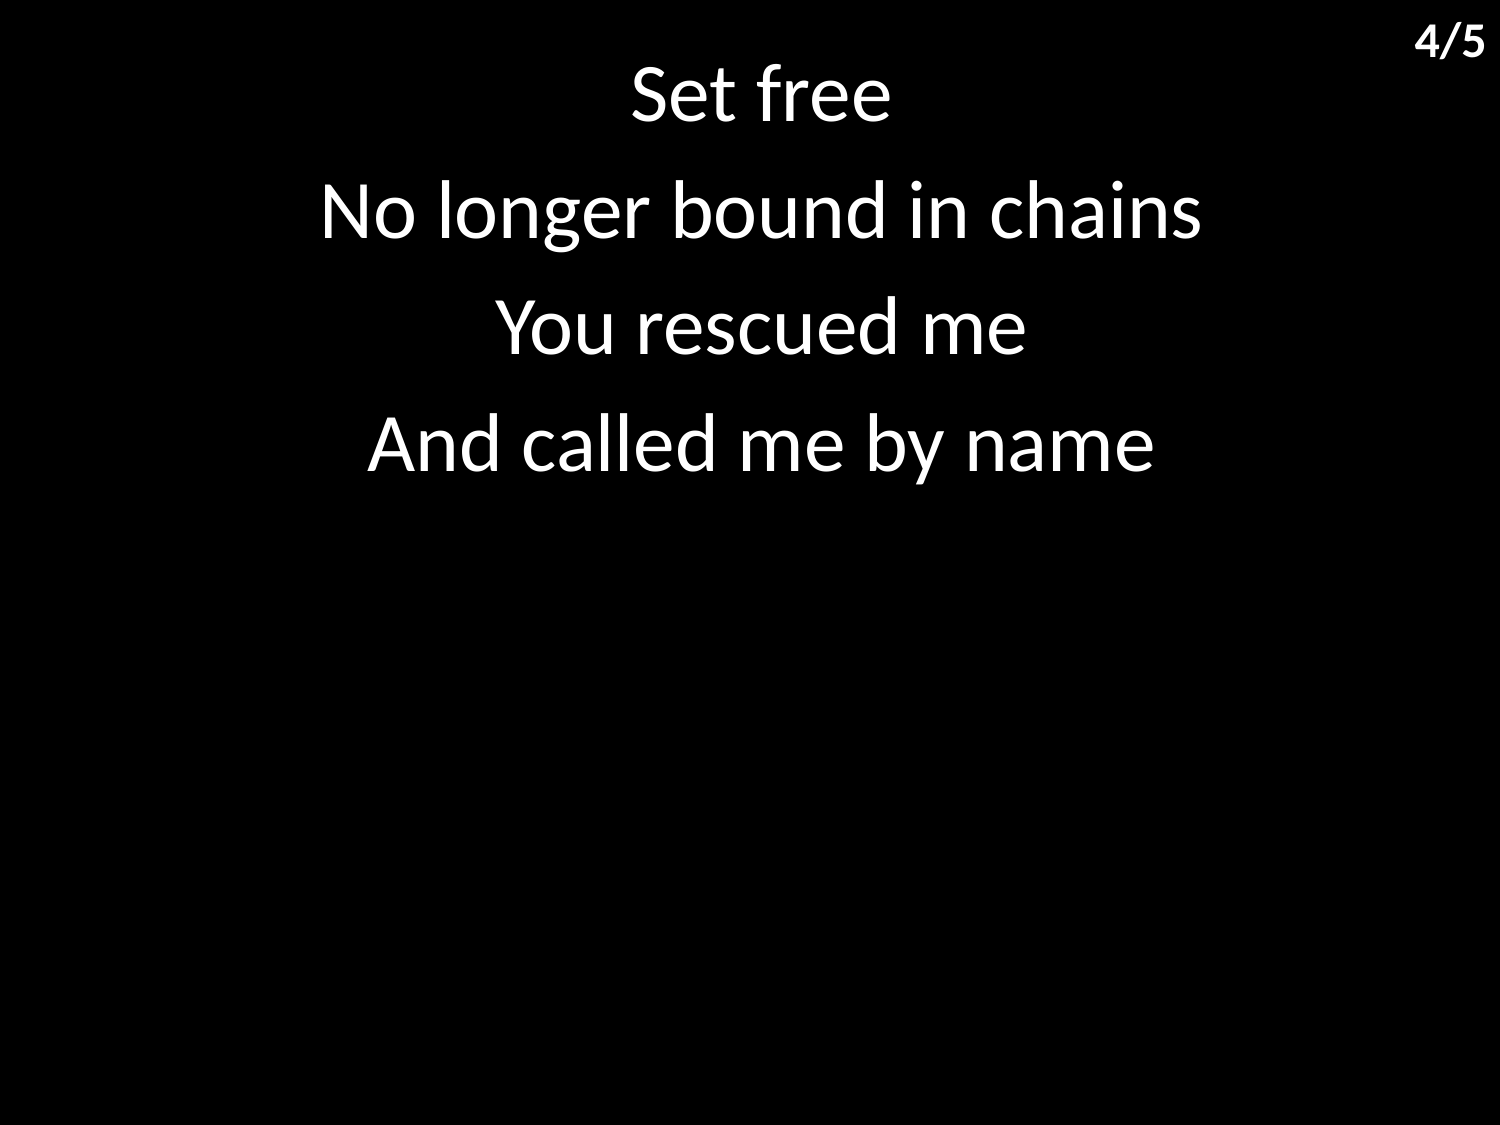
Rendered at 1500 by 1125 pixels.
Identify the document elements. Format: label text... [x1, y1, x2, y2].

subtitle Set free No longer bound in chains You rescued me And called me by name [53, 30, 1471, 1094]
text_box 4/5 [1399, 0, 1500, 75]
